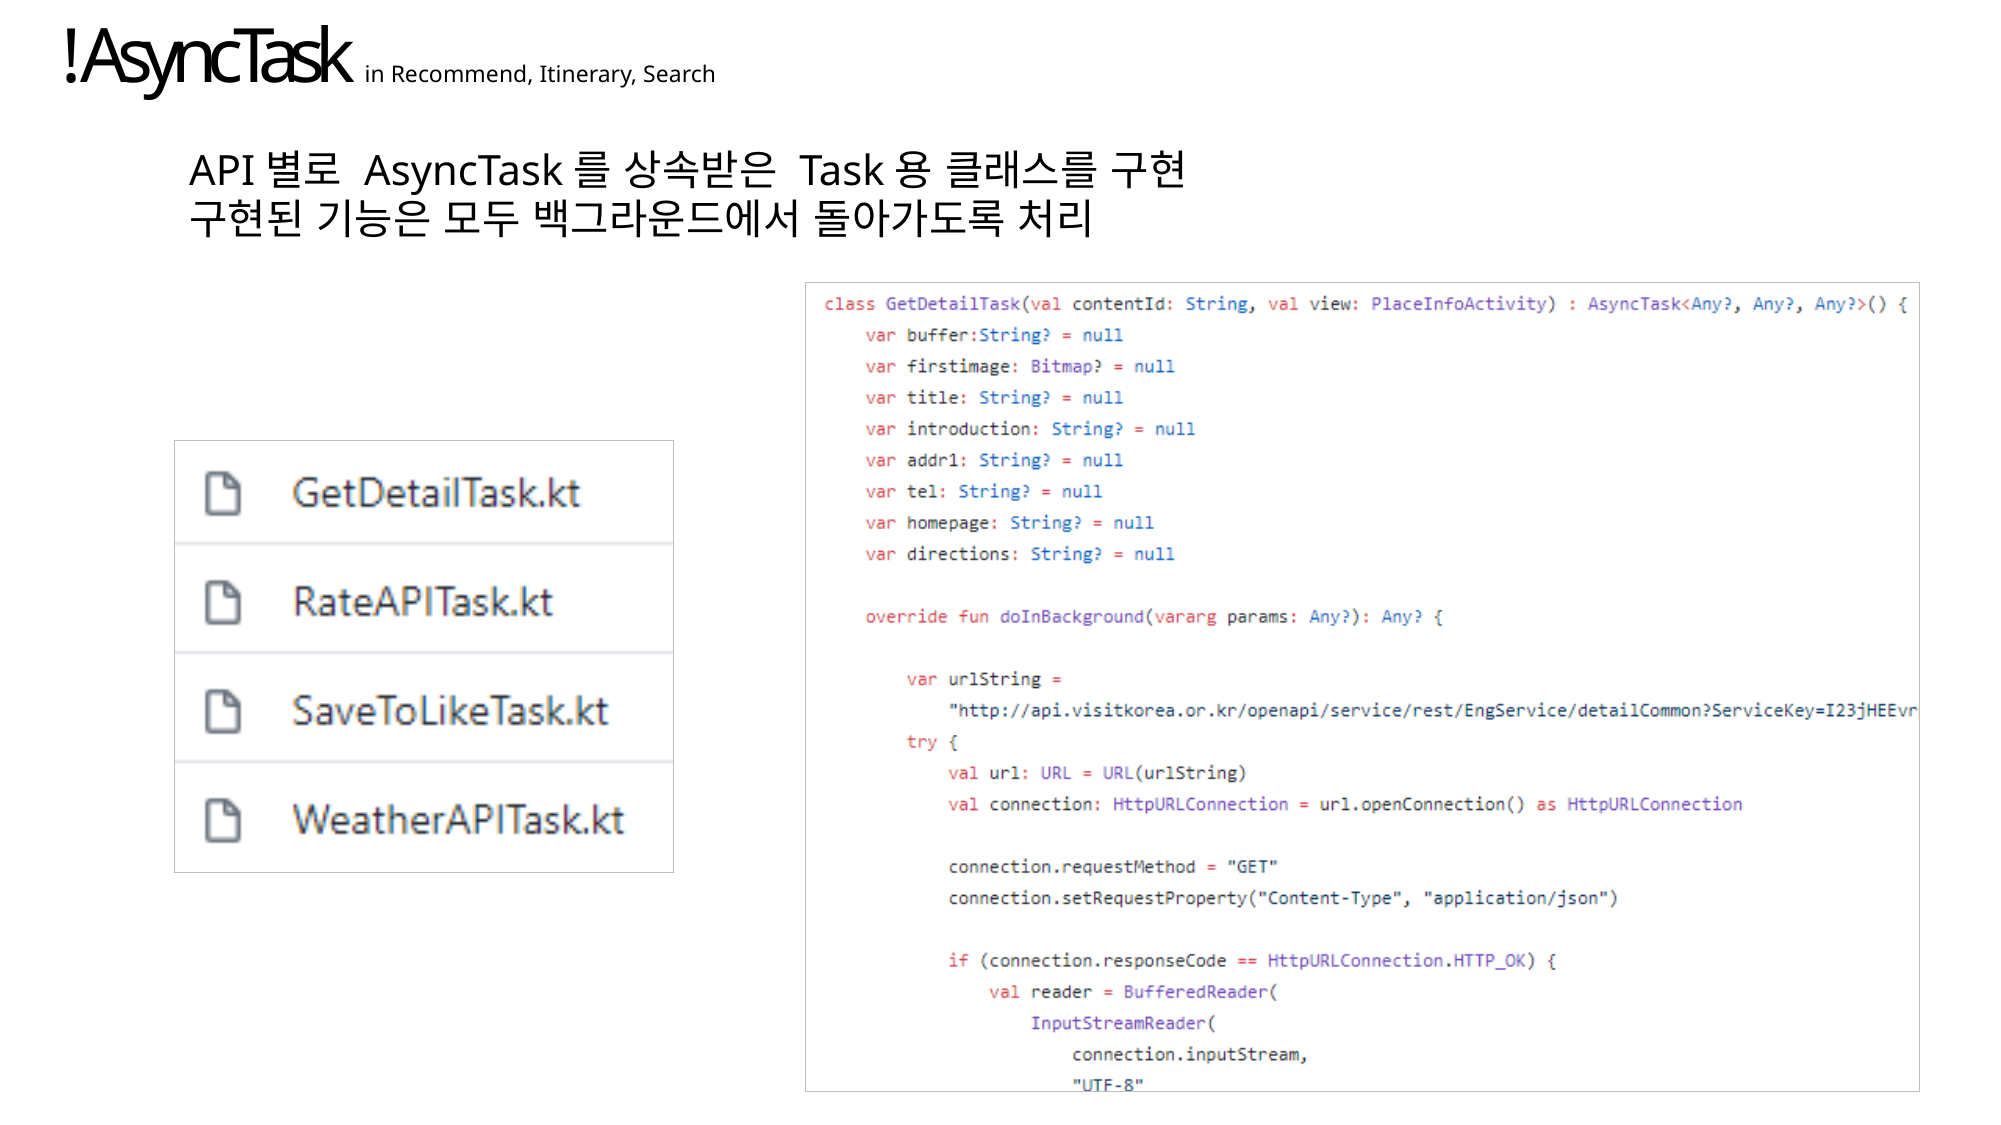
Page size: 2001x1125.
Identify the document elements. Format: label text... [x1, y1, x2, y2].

text_box API별로 AsyncTask를 상속받은 Task용 클래스를 구현 구현된 기능은 모두 백그라운드에서 돌아가도록 처리 [174, 135, 1817, 251]
picture [174, 440, 674, 873]
picture [805, 282, 1920, 1092]
text_box ! AsyncTask in Recommend, Itinerary, Search [46, 0, 2000, 105]
